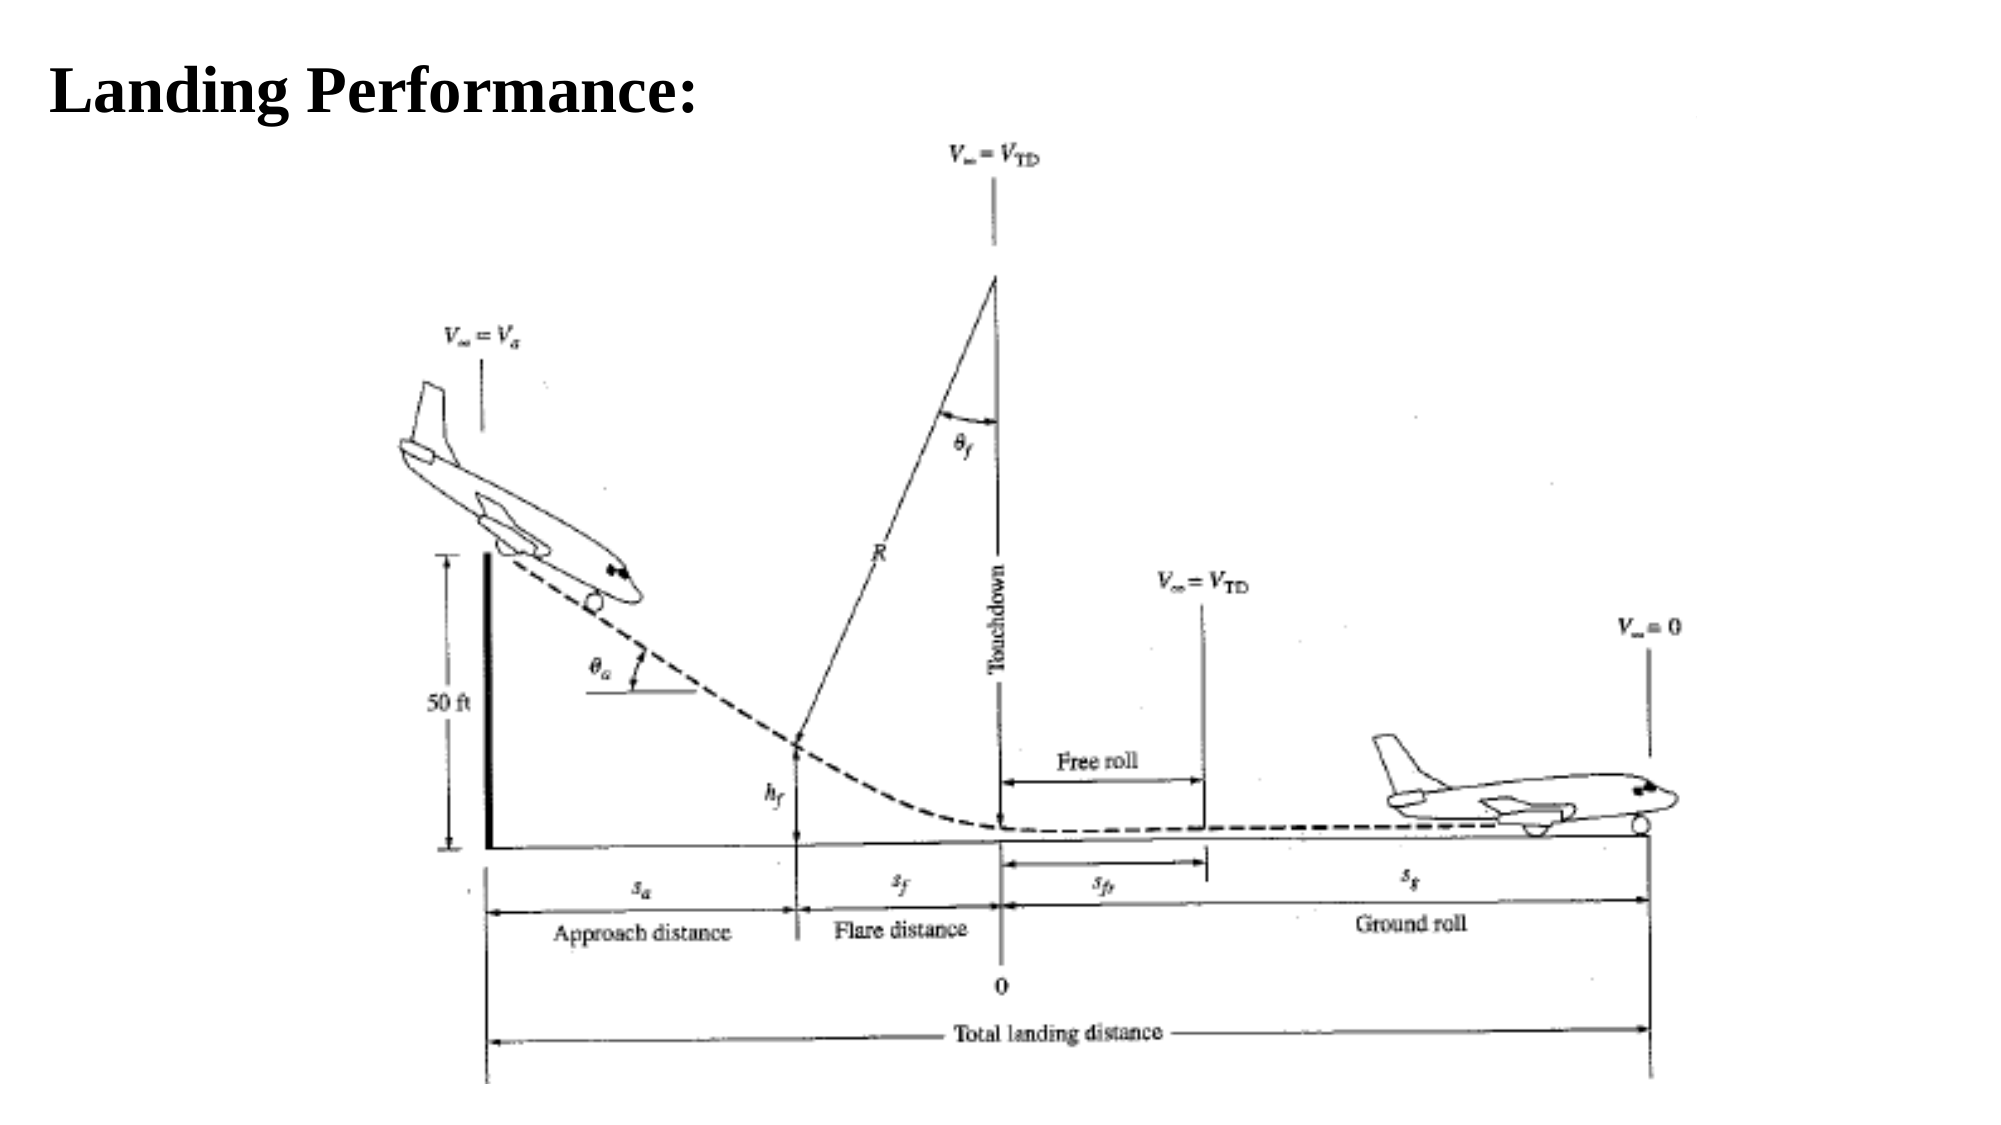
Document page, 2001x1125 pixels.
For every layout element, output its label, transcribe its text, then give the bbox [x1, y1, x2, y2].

picture [334, 116, 1698, 1085]
title Landing Performance: [34, 27, 1760, 155]
